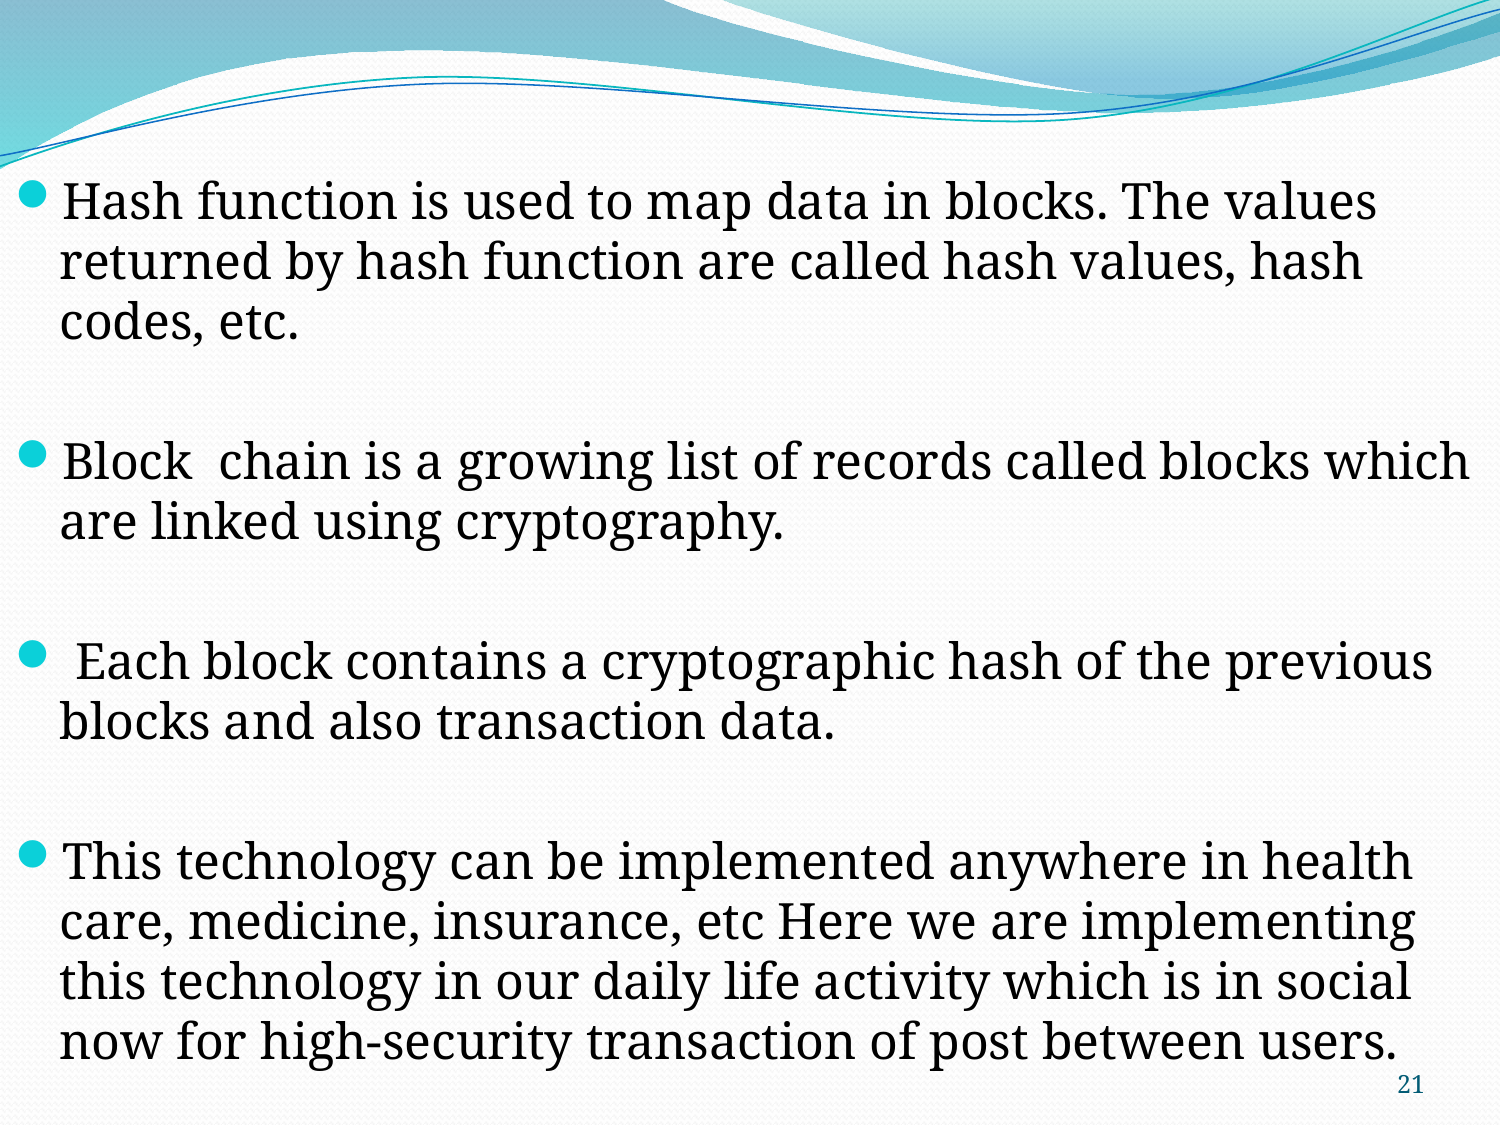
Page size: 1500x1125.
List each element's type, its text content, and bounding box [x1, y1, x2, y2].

list Hash function is used to map data in blocks. The values returned by hash function are called hash values, hash codes, etc. Block chain is a growing list of records called blocks which are linked using cryptography. Each block contains a cryptographic hash of the previous blocks and also transaction data. This technology can be implemented anywhere in health care, medicine, insurance, etc Here we are implementing this technology in our daily life activity which is in social now for high-security transaction of post between users. [0, 162, 1500, 1125]
slide_number 21 [1299, 1042, 1425, 1103]
